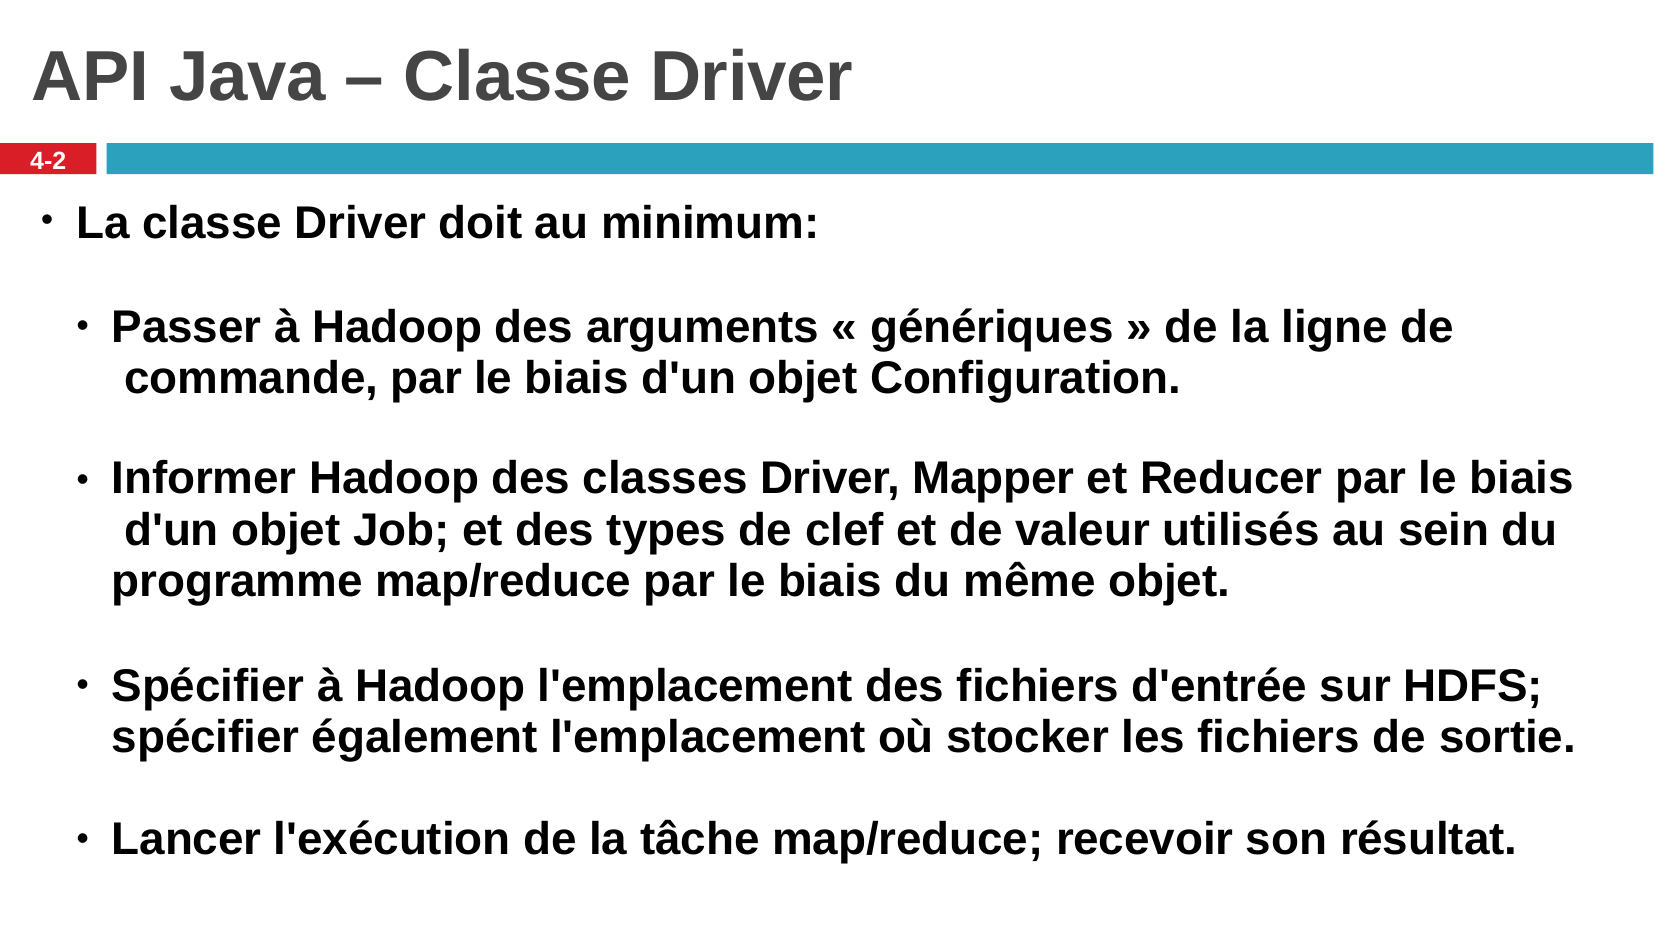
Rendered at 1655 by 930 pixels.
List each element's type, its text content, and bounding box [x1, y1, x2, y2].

text_box ● [74, 667, 95, 695]
title API Java – Classe Driver [29, 27, 859, 185]
text_box ● [74, 821, 95, 849]
text_box Passer à Hadoop des arguments « génériques » de la ligne de commande, par le biais d'un objet Configuration. [109, 293, 1461, 403]
text_box Lancer l'exécution de la tâche map/reduce; recevoir son résultat. [109, 806, 1525, 864]
text_box ● [74, 462, 95, 490]
text_box La classe Driver doit au minimum: [38, 190, 824, 248]
text_box Informer Hadoop des classes Driver, Mapper et Reducer par le biais d'un objet Job; et des types de clef et de valeur utilisés au sein du programme map/reduce par le biais du même objet. [109, 447, 1585, 607]
text_box Spécifier à Hadoop l'emplacement des fichiers d'entrée sur HDFS; spécifier également l'emplacement où stocker les fichiers de sortie. [109, 652, 1584, 762]
text_box ● [74, 309, 95, 336]
